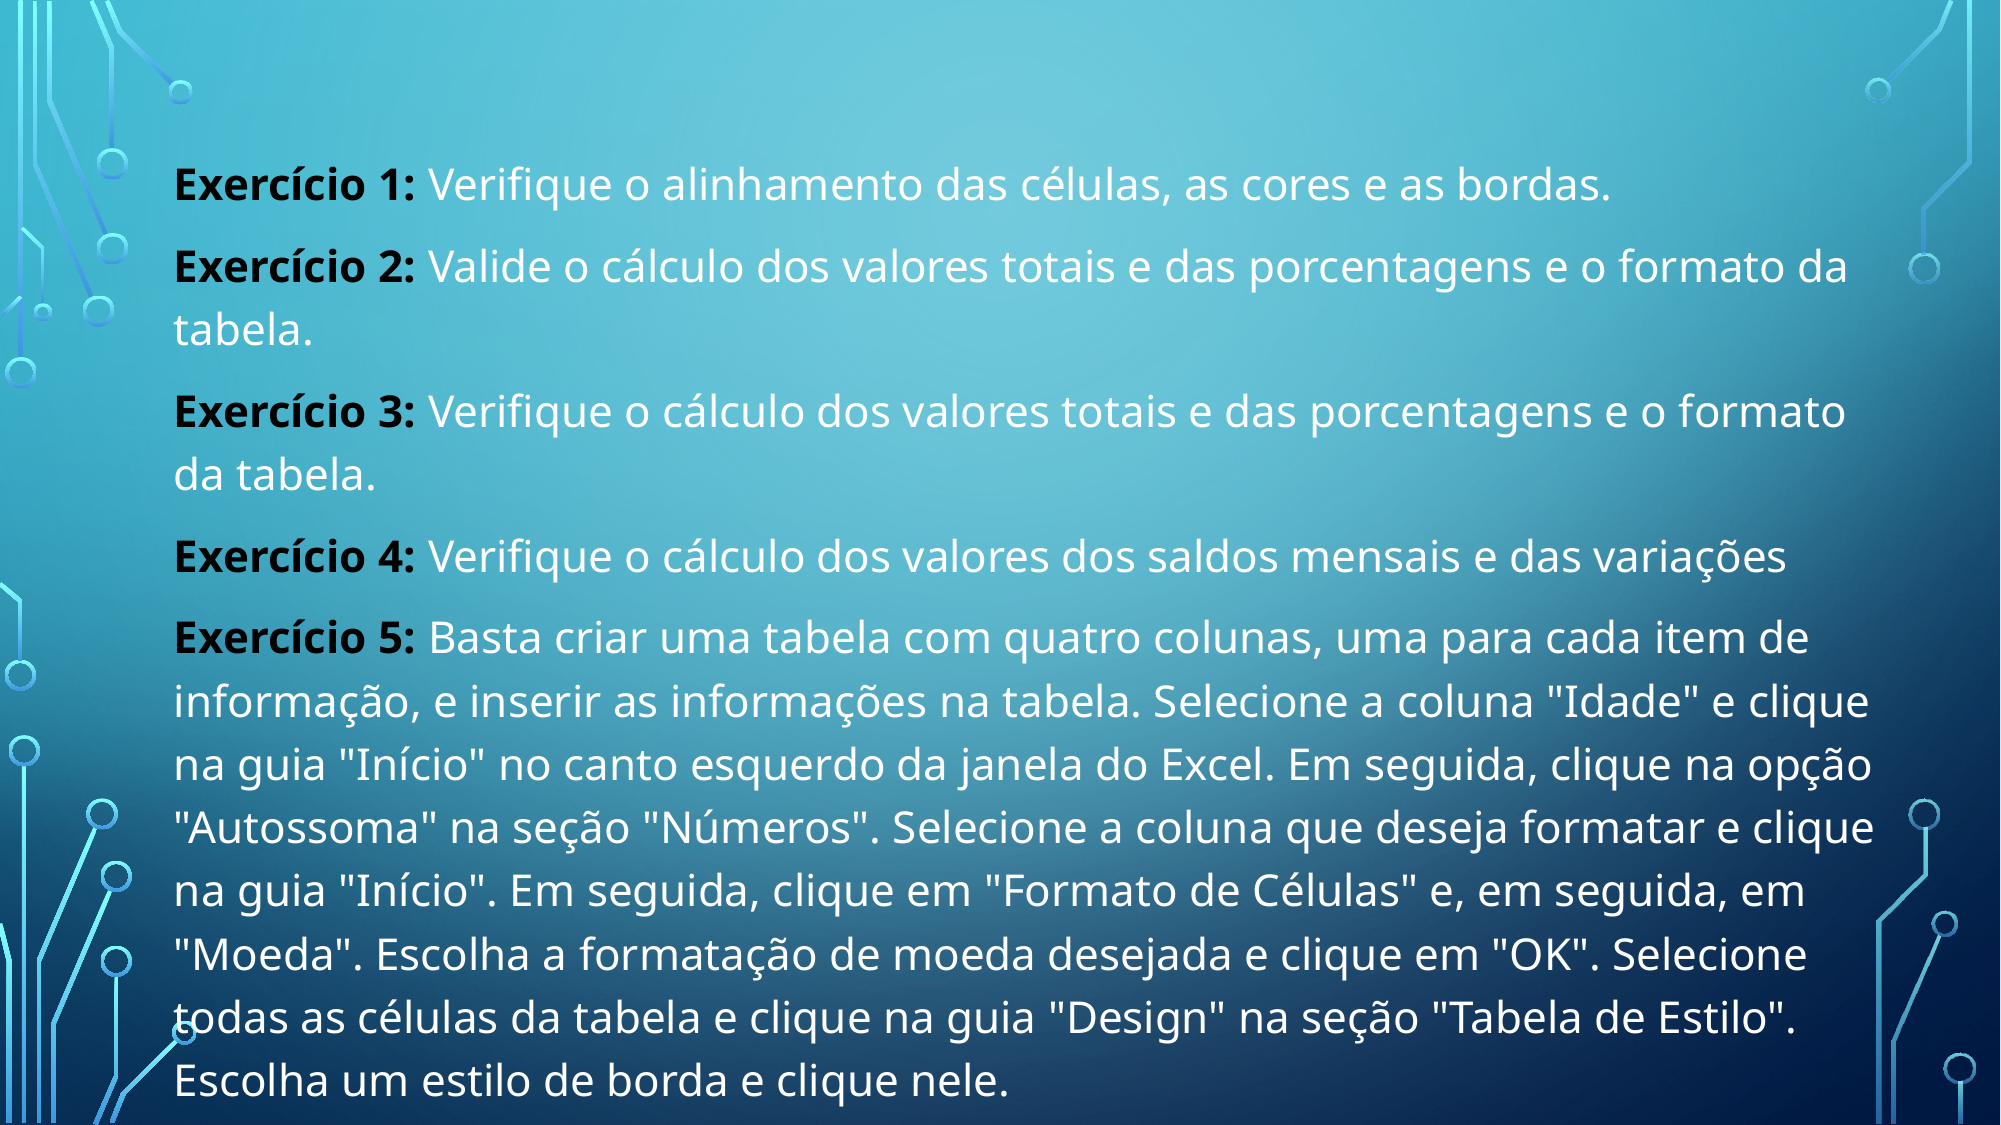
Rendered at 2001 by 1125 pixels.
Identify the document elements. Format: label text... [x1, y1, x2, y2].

list Exercício 1: Verifique o alinhamento das células, as cores e as bordas. Exercício 2: Valide o cálculo dos valores totais e das porcentagens e o formato da tabela. Exercício 3: Verifique o cálculo dos valores totais e das porcentagens e o formato da tabela. Exercício 4: Verifique o cálculo dos valores dos saldos mensais e das variações Exercício 5: Basta criar uma tabela com quatro colunas, uma para cada item de informação, e inserir as informações na tabela. Selecione a coluna "Idade" e clique na guia "Início" no canto esquerdo da janela do Excel. Em seguida, clique na opção "Autossoma" na seção "Números". Selecione a coluna que deseja formatar e clique na guia "Início". Em seguida, clique em "Formato de Células" e, em seguida, em "Moeda". Escolha a formatação de moeda desejada e clique em "OK". Selecione todas as células da tabela e clique na guia "Design" na seção "Tabela de Estilo". Escolha um estilo de borda e clique nele. [158, 138, 1908, 1125]
